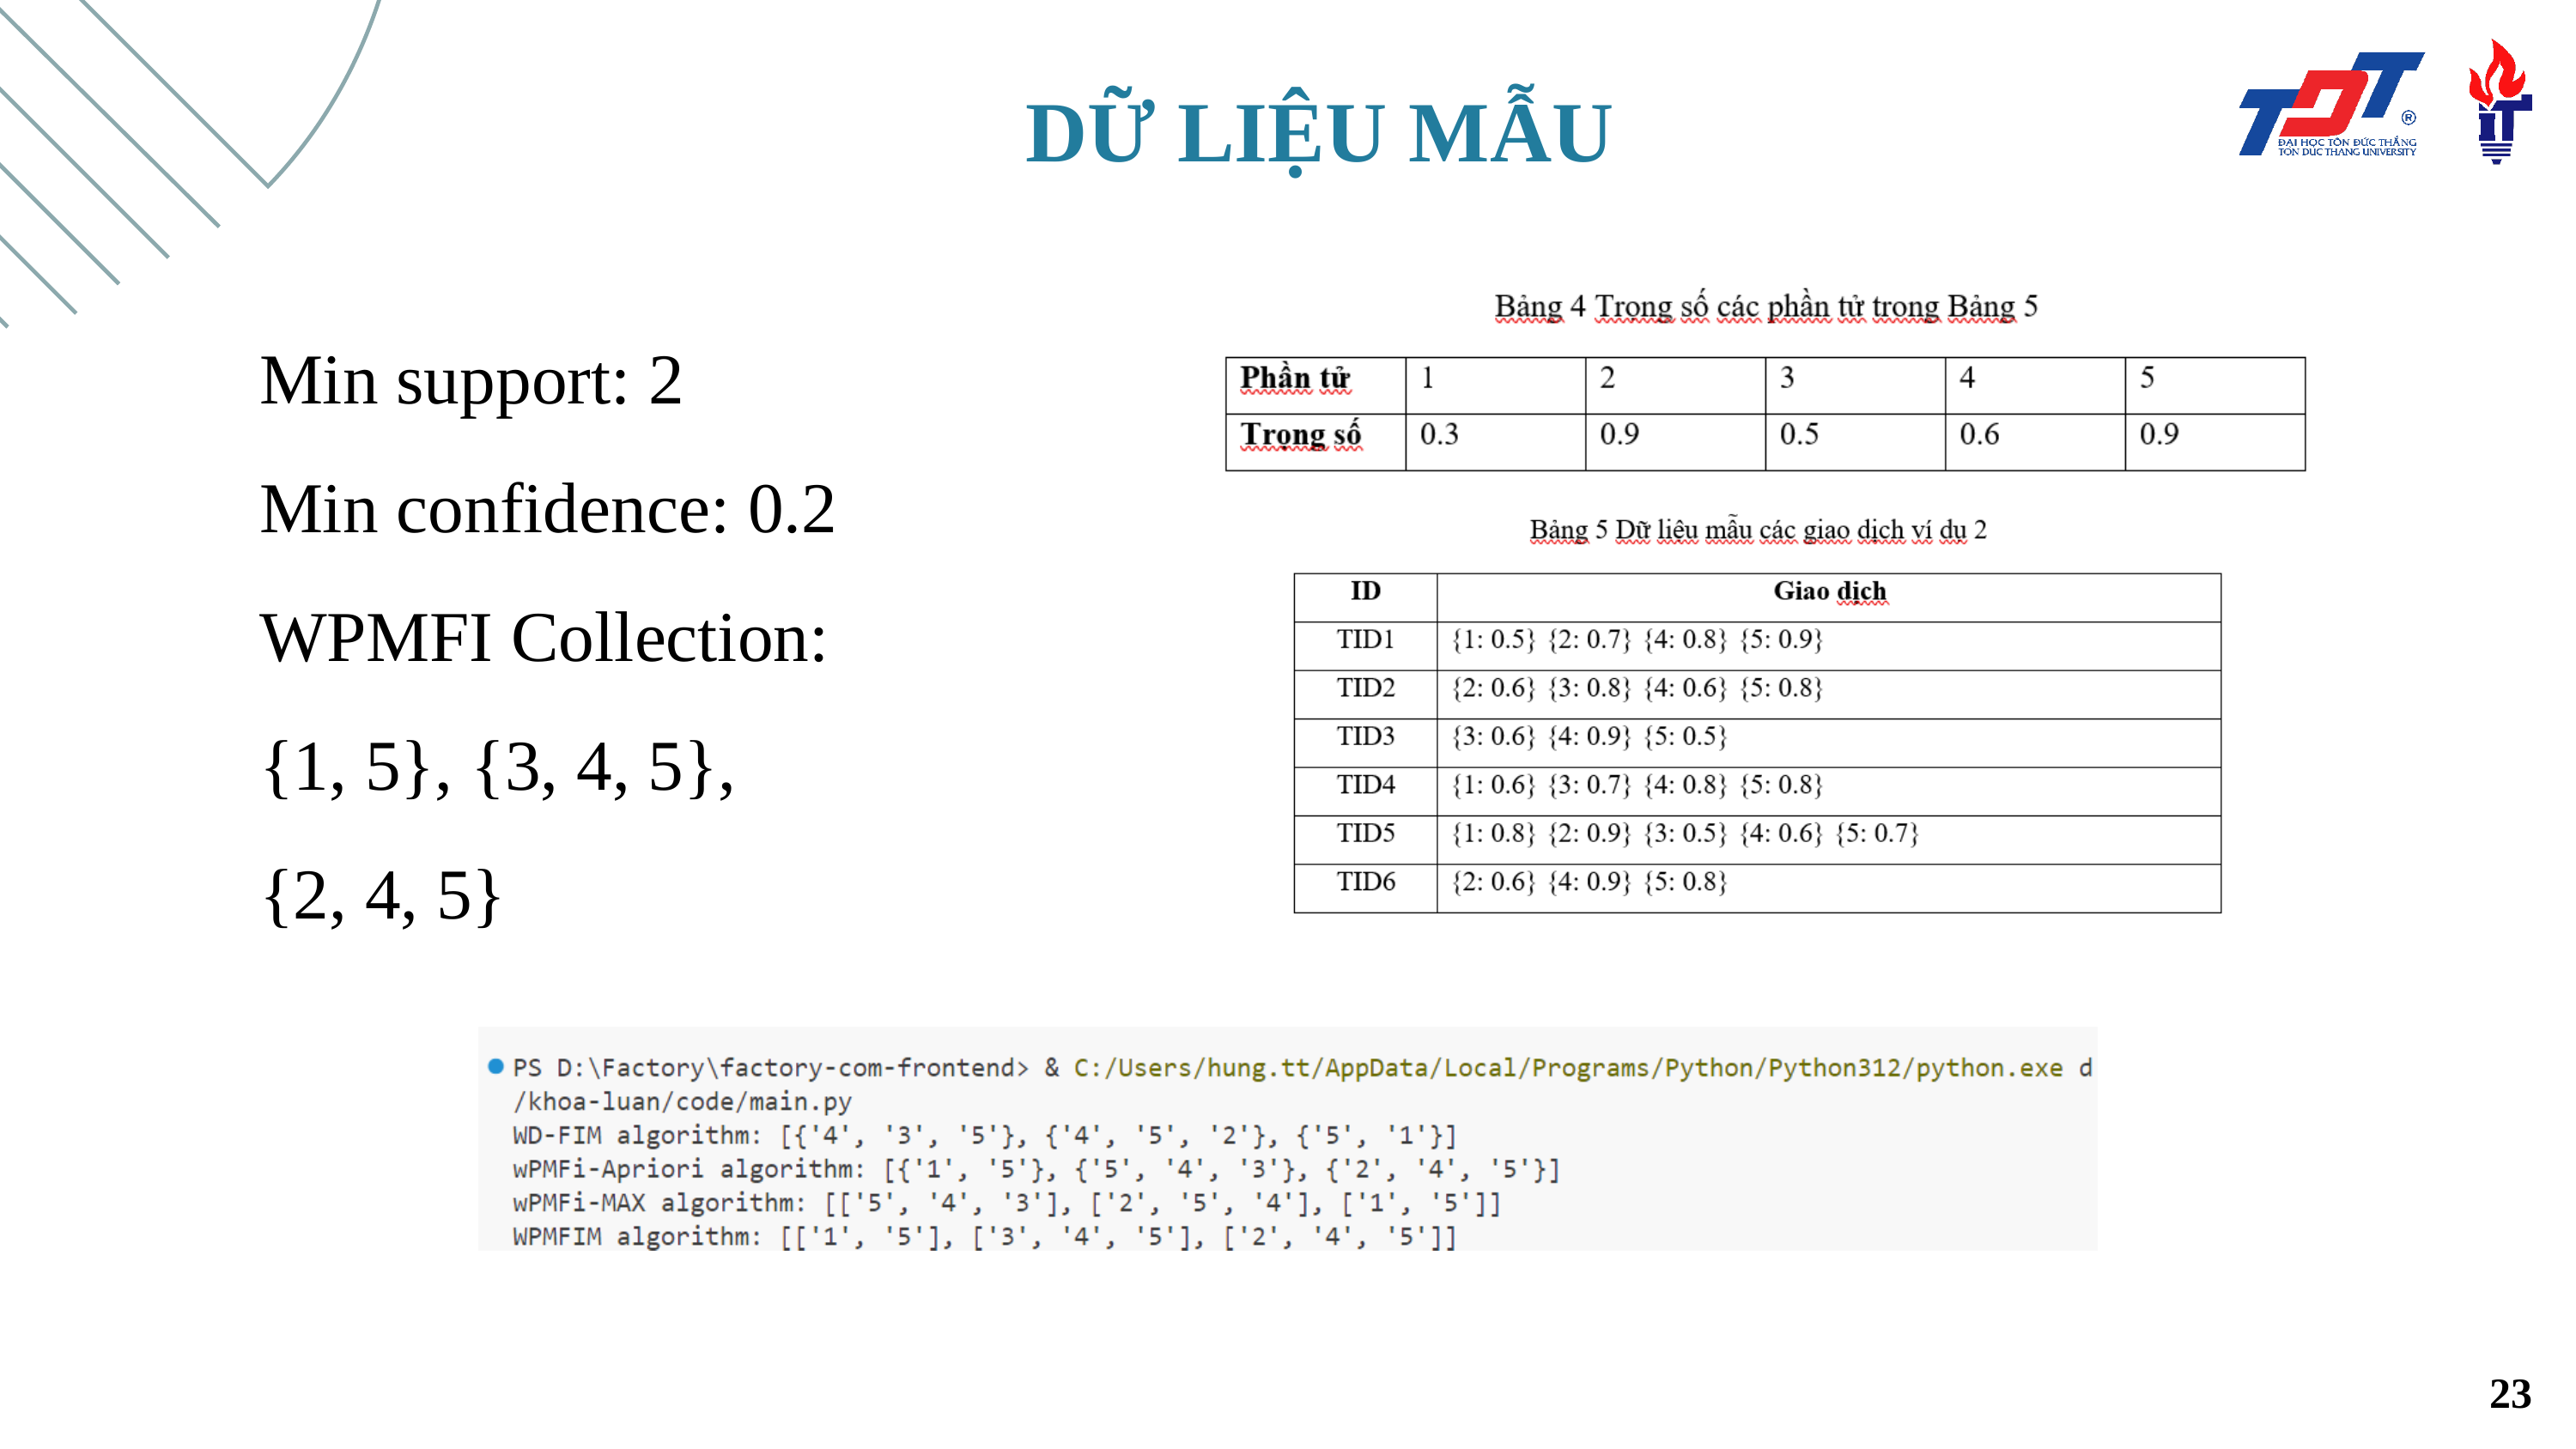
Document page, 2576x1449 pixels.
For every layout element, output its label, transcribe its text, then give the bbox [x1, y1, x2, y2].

picture [2238, 51, 2426, 76]
text_box Min support: 2 Min confidence: 0.2 WPMFI Collection: {1, 5}, {3, 4, 5}, {2, 4, 5} [246, 282, 902, 1069]
text_box 23 [2245, 1365, 2546, 1417]
picture [2468, 37, 2533, 76]
picture [1196, 279, 2329, 927]
text_box DỮ LIỆU MẪU [0, 76, 2576, 179]
picture [478, 1027, 2098, 1251]
